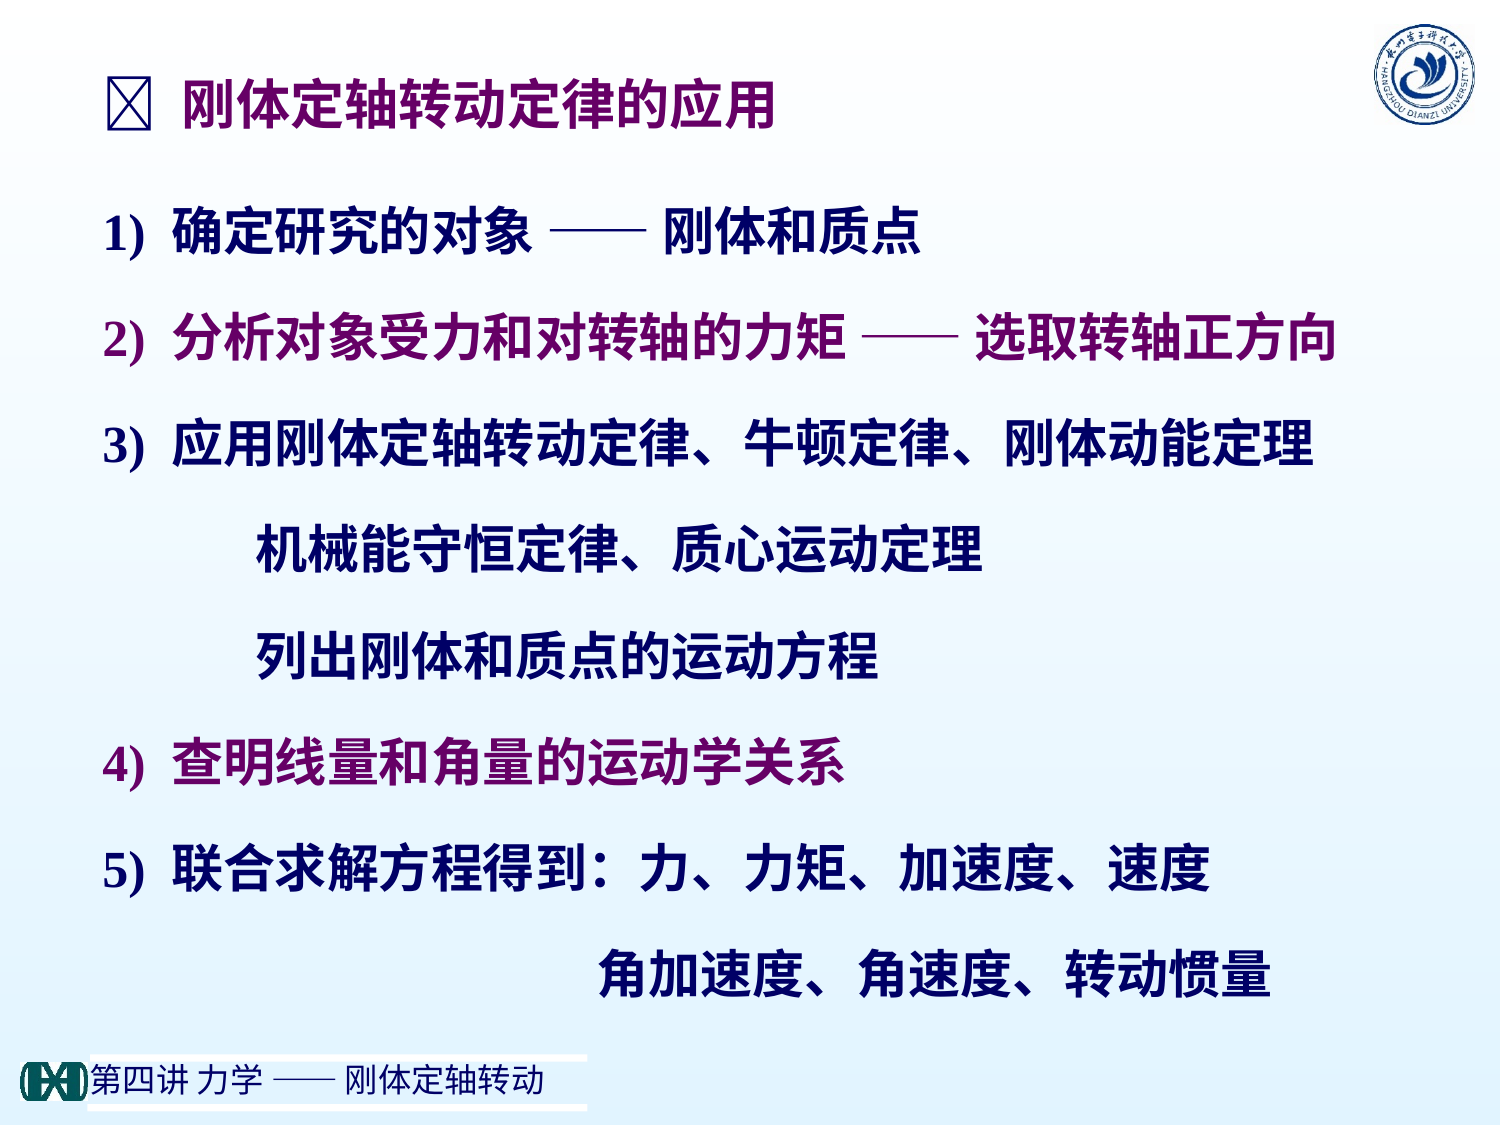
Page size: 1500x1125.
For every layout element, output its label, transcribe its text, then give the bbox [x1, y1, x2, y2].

picture [20, 1062, 88, 1101]
text_box  刚体定轴转动定律的应用 [87, 49, 863, 143]
picture [1374, 24, 1475, 125]
text_box 1) 确定研究的对象 —— 刚体和质点 2) 分析对象受力和对转轴的力矩 —— 选取转轴正方向 3) 应用刚体定轴转动定律、牛顿定律、刚体动能定理 机械能守恒定律、质心运动定理 列出刚体和质点的运动方程 4) 查明线量和角量的运动学关系 5) 联合求解方程得到：力、力矩、加速度、速度 角加速度、角速度、转动惯量 [87, 147, 1375, 1012]
